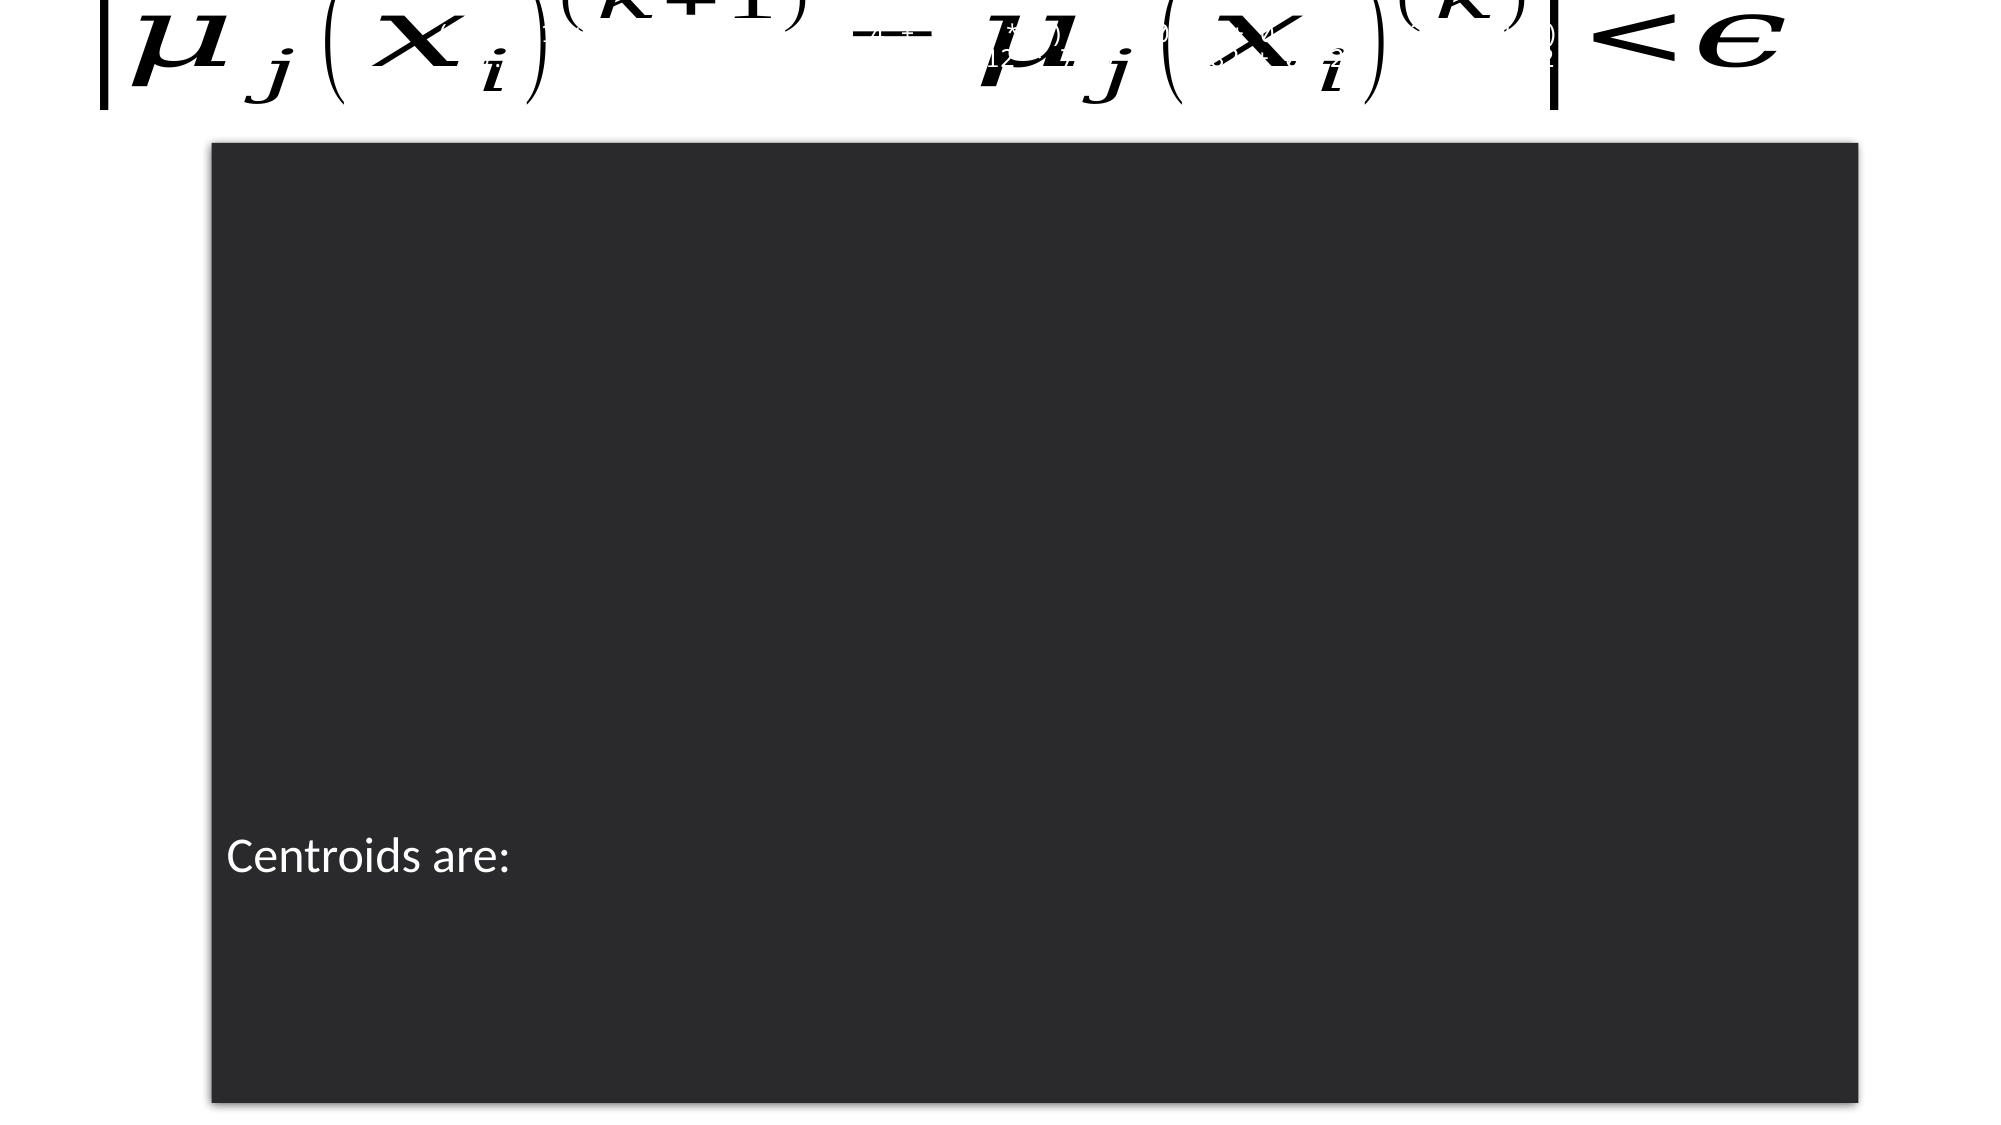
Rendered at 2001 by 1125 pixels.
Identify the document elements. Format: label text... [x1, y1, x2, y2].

text_box (0.82 *1 + 0.72 * 2 + 0.22 * 4 + 0.12 * 7) / ( (0.82 + 0.72 + 0.22 + 0.12 ) [435, 17, 1565, 58]
text_box (0.82 *1 + 0.72 * 2 + 0.22 * 4 + 0.12 * 7) / ( (0.82 + 0.72 + 0.22 + 0.12 ) [460, 42, 1590, 83]
